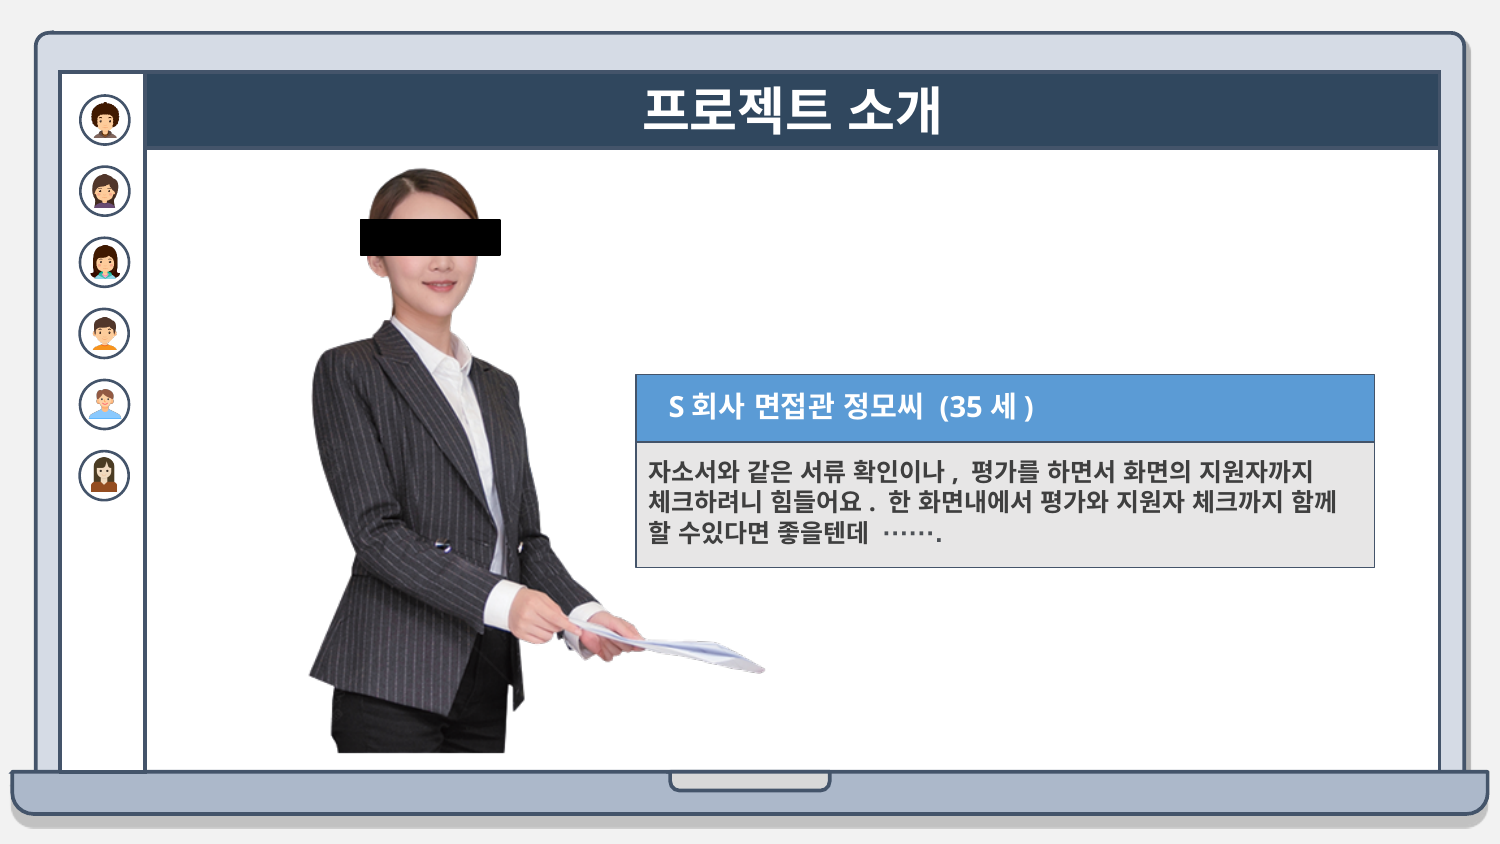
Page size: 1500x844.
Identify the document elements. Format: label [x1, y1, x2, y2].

text_box [184, 111, 834, 761]
text_box [60, 71, 146, 773]
text_box [12, 32, 1488, 815]
text_box [839, 374, 1375, 568]
